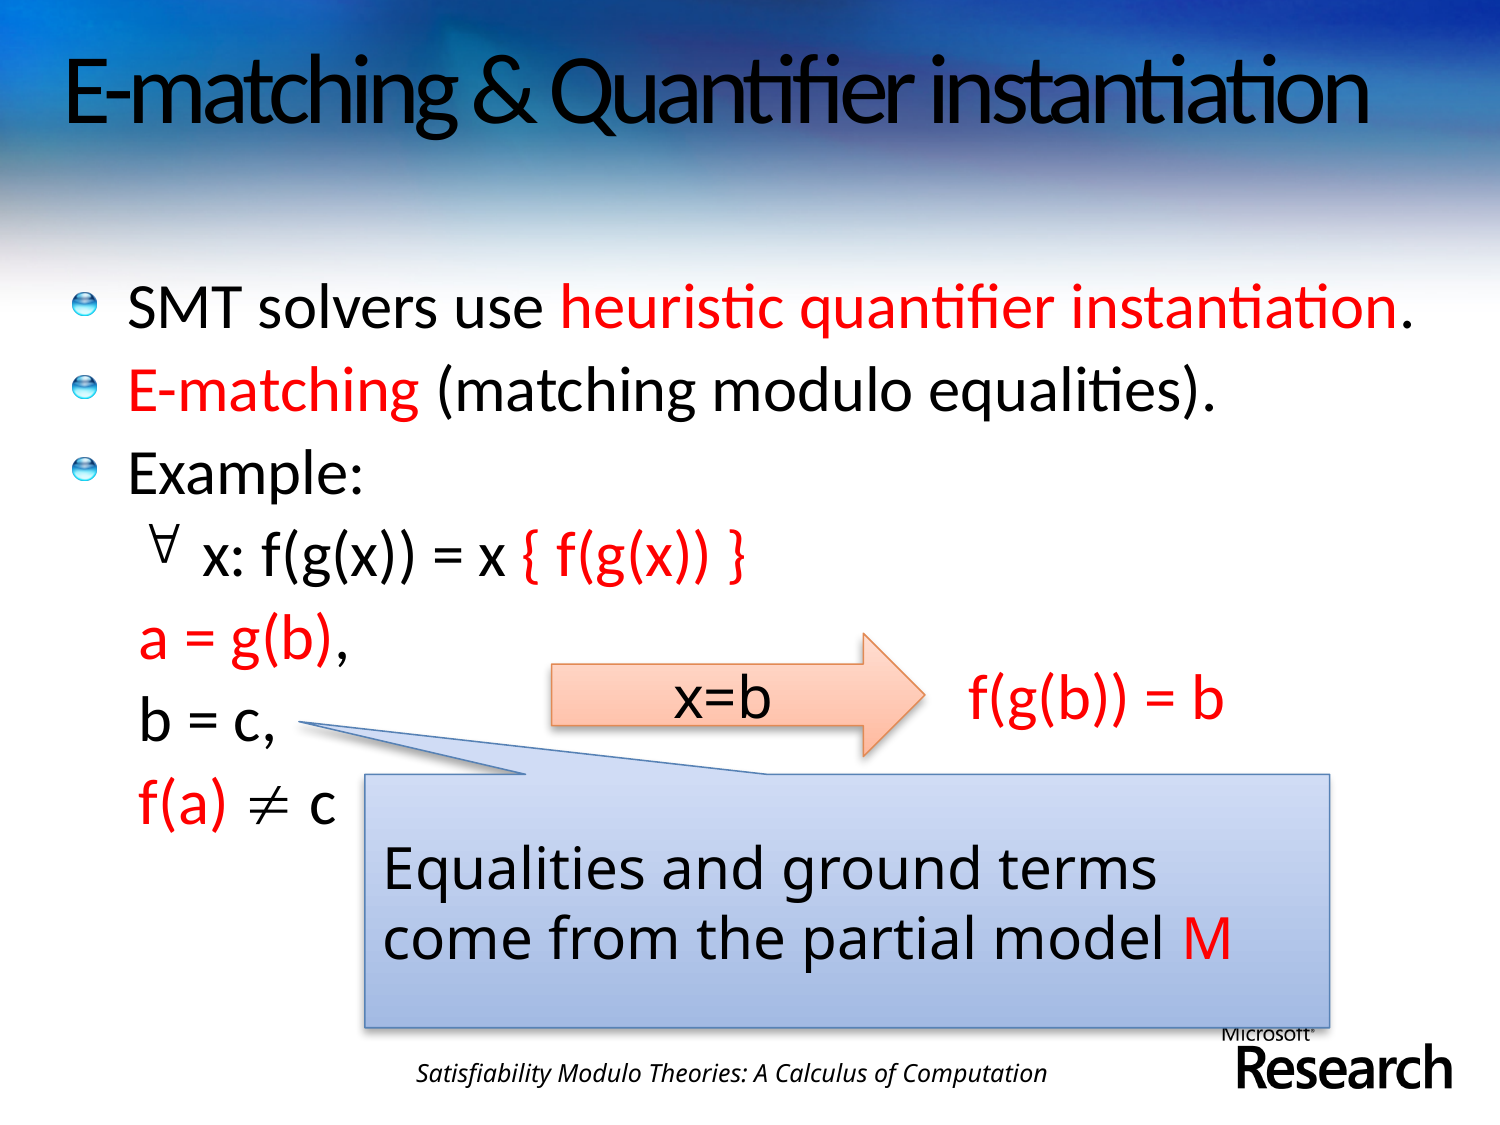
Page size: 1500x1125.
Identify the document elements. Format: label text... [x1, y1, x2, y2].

text_box SMT solvers use heuristic quantifier instantiation. E-matching (matching modulo equalities). Example: x: f(g(x)) = x { f(g(x)) } a = g(b), b = c, f(a)  c [63, 273, 1439, 914]
footer Satisfiability Modulo Theories: A Calculus of Computation [324, 1042, 1141, 1103]
picture [0, 0, 1500, 1125]
text_box f(g(b)) = b [878, 656, 1270, 742]
title E-matching & Quantifier instantiation [62, 37, 1438, 148]
text_box Equalities and ground terms come from the partial model M [298, 720, 1331, 1029]
text_box x=b [550, 632, 888, 758]
